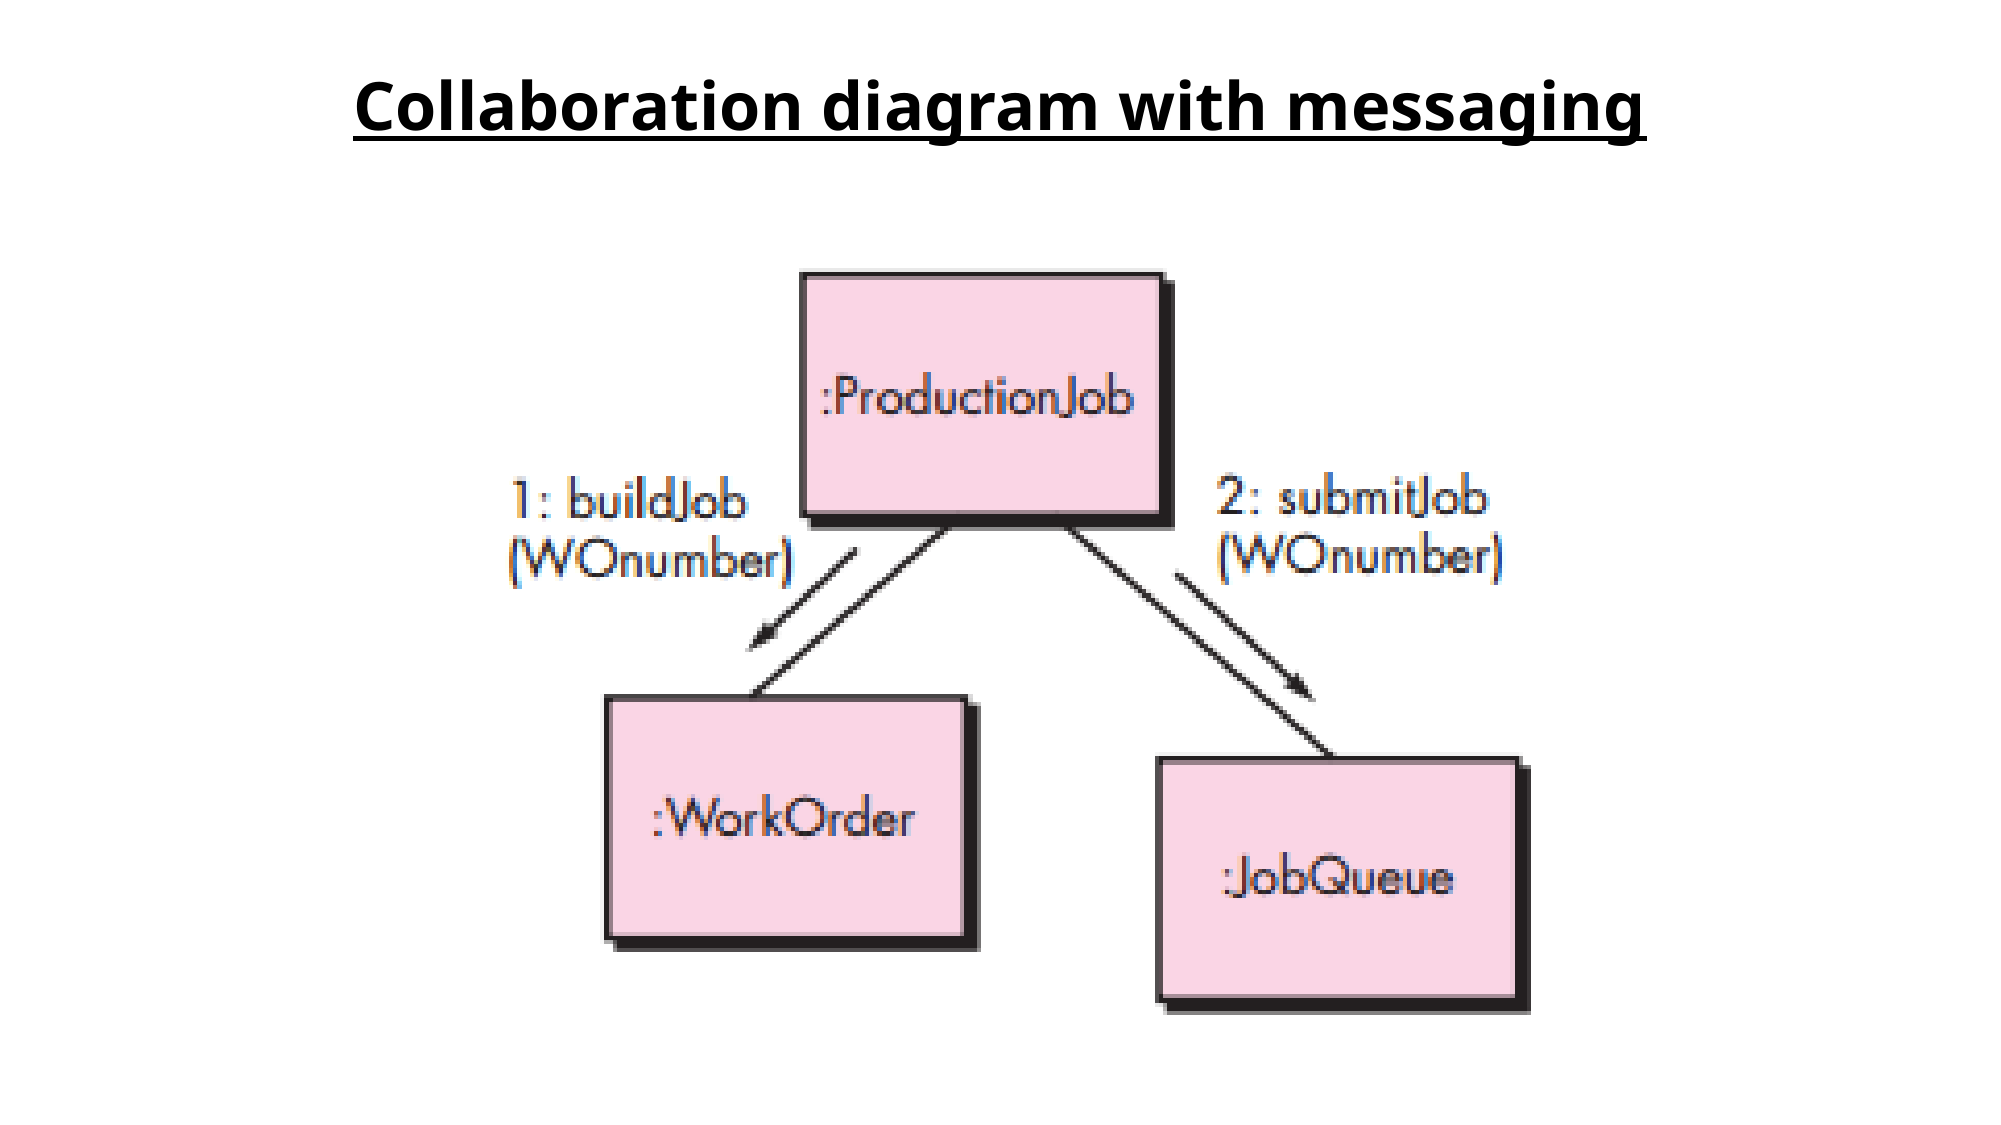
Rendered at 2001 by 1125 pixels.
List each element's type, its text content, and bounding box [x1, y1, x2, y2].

text_box Collaboration diagram with messaging [137, 59, 1863, 159]
picture [398, 239, 1602, 1049]
